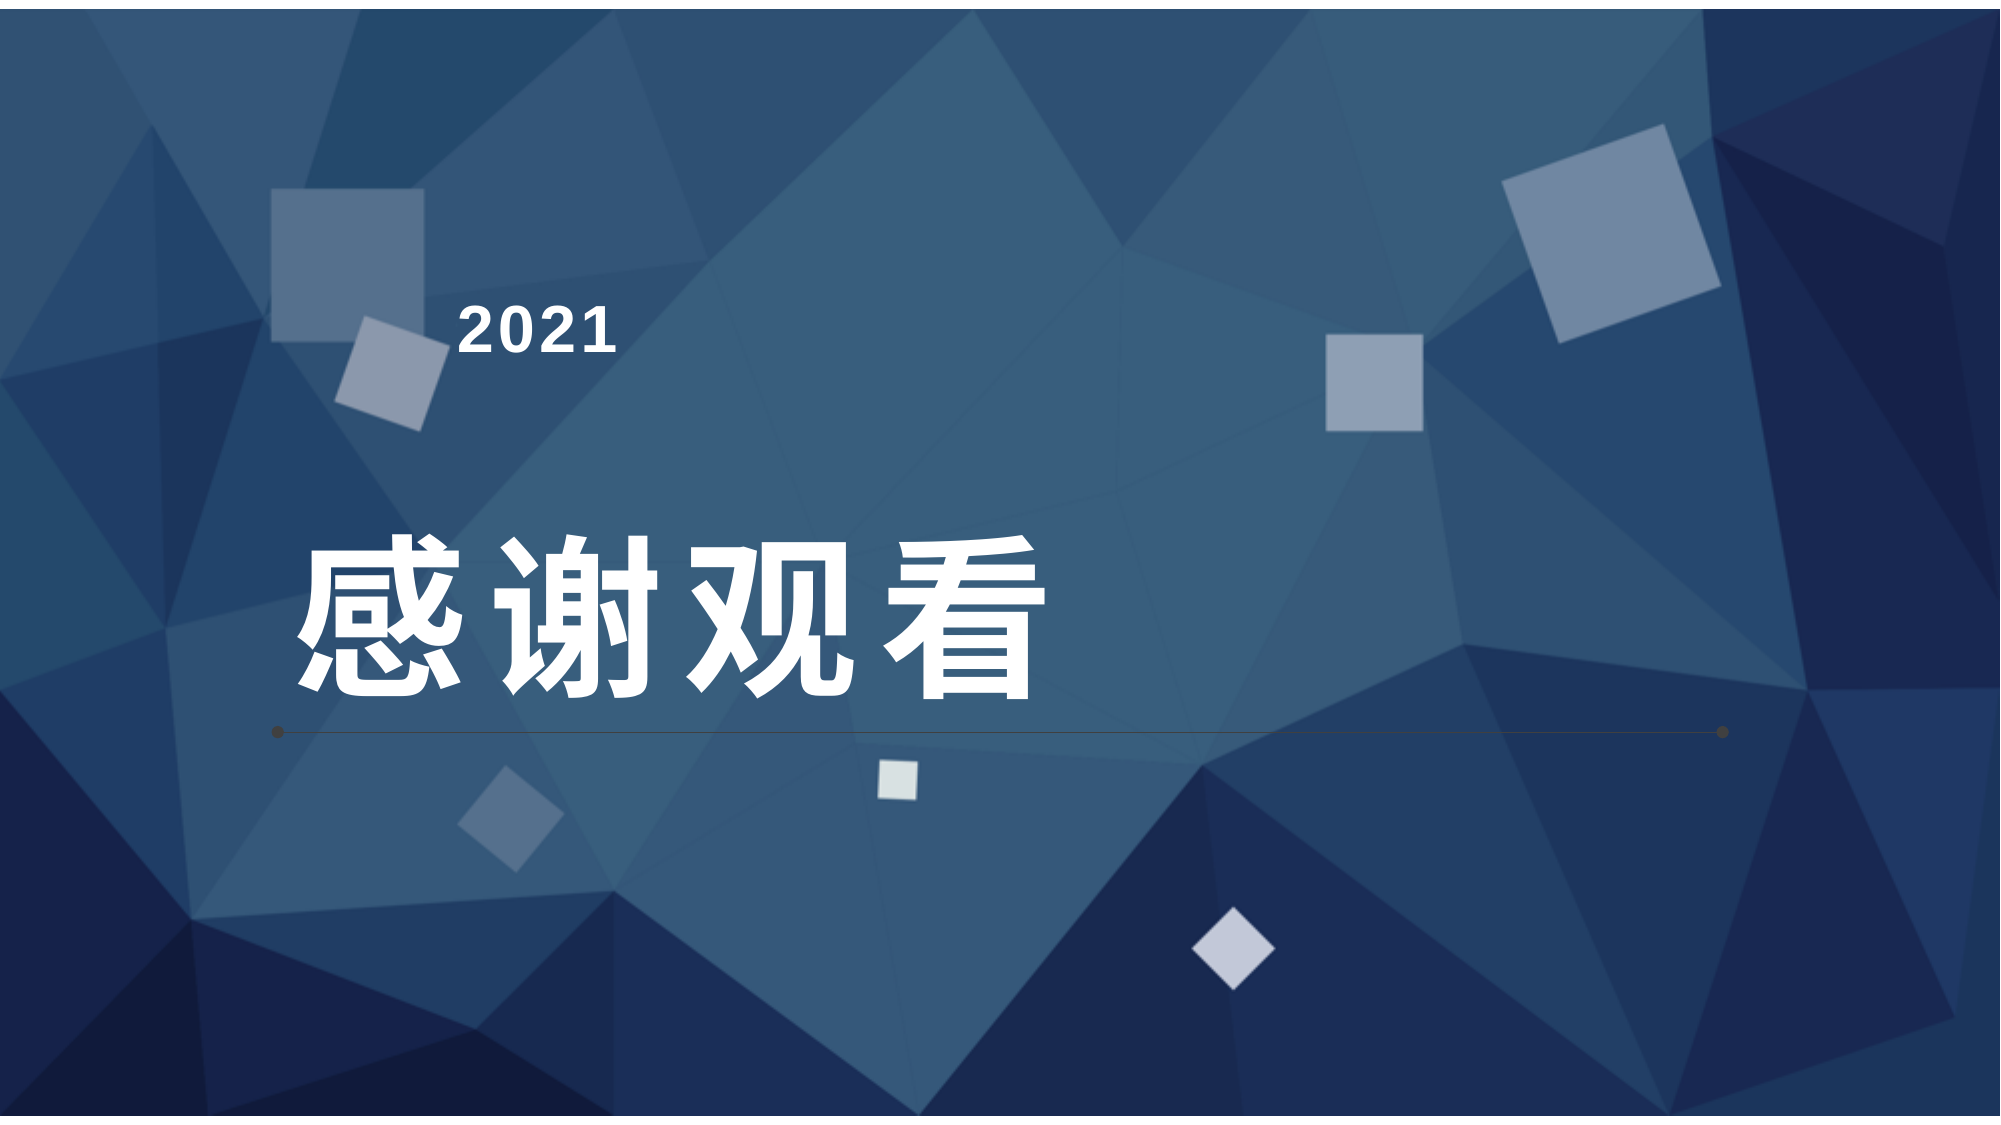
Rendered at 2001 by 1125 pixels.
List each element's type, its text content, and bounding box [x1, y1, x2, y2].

title 感谢观看 [292, 496, 1708, 719]
picture [0, 9, 2000, 1116]
text_box 2021 [456, 178, 1544, 473]
